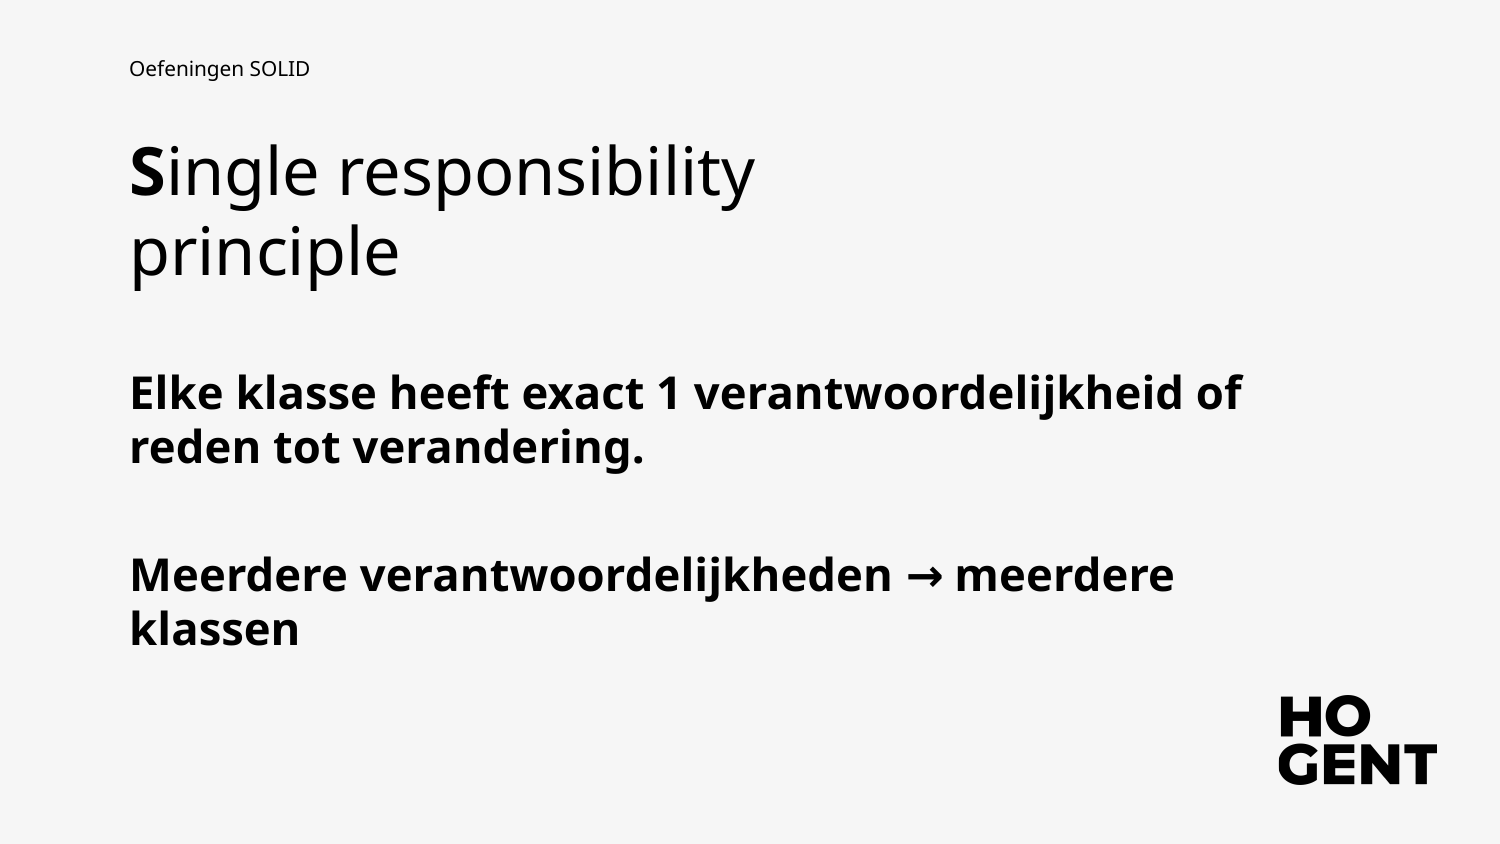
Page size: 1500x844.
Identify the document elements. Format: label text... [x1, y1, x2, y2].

list Oefeningen SOLID [114, 47, 747, 105]
title Single responsibility principle [114, 121, 947, 313]
list Elke klasse heeft exact 1 verantwoordelijkheid of reden tot verandering. Meerdere verantwoordelijkheden → meerdere klassen [114, 355, 1321, 665]
